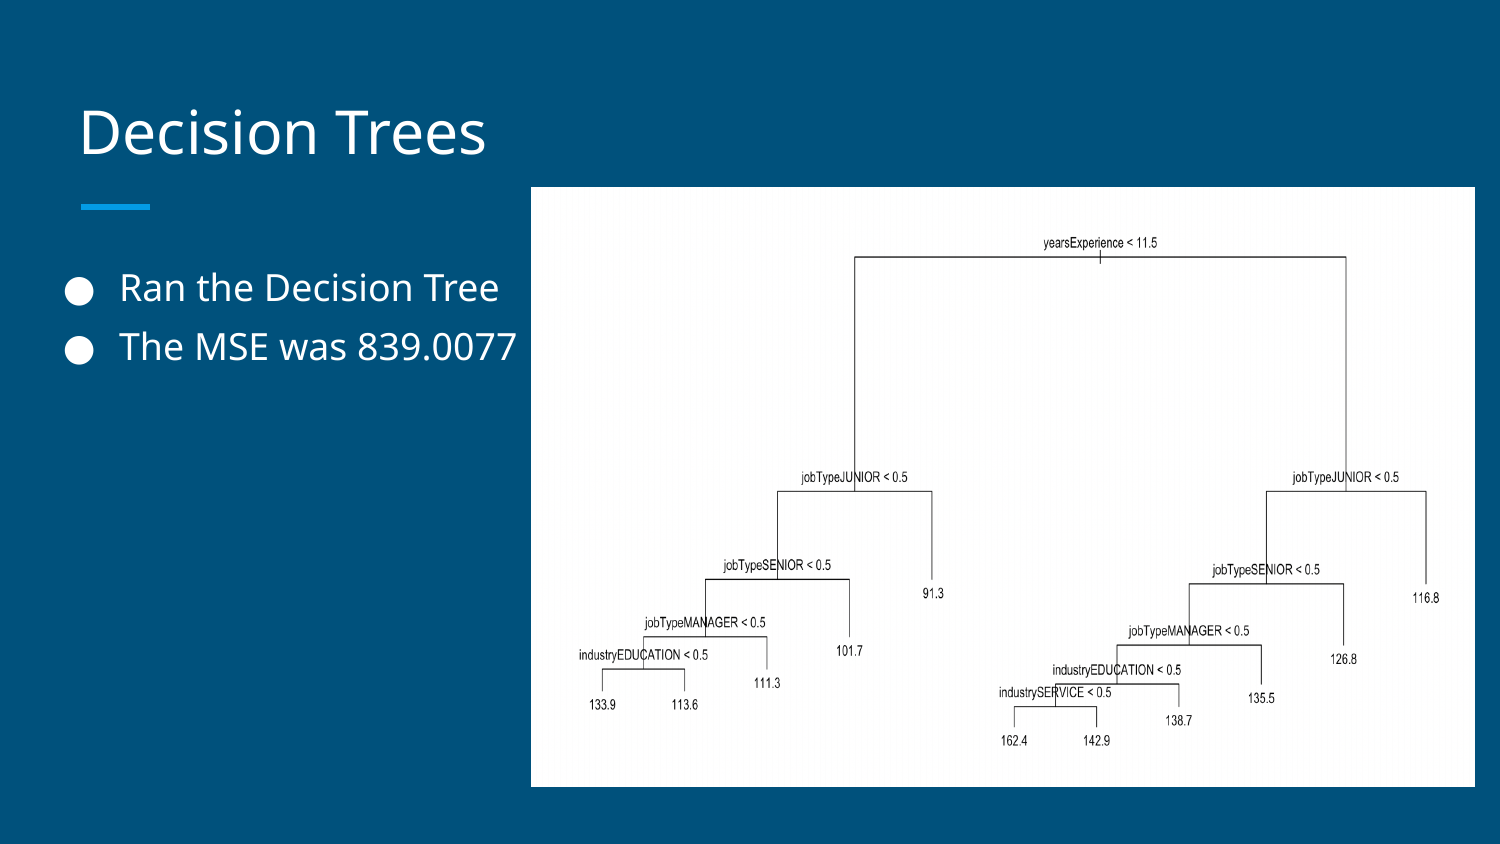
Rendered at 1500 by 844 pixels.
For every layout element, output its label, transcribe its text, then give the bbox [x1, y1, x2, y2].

title Decision Trees [63, 75, 1437, 188]
picture [532, 188, 1474, 786]
list Ran the Decision Tree The MSE was 839.0077 [29, 238, 525, 744]
